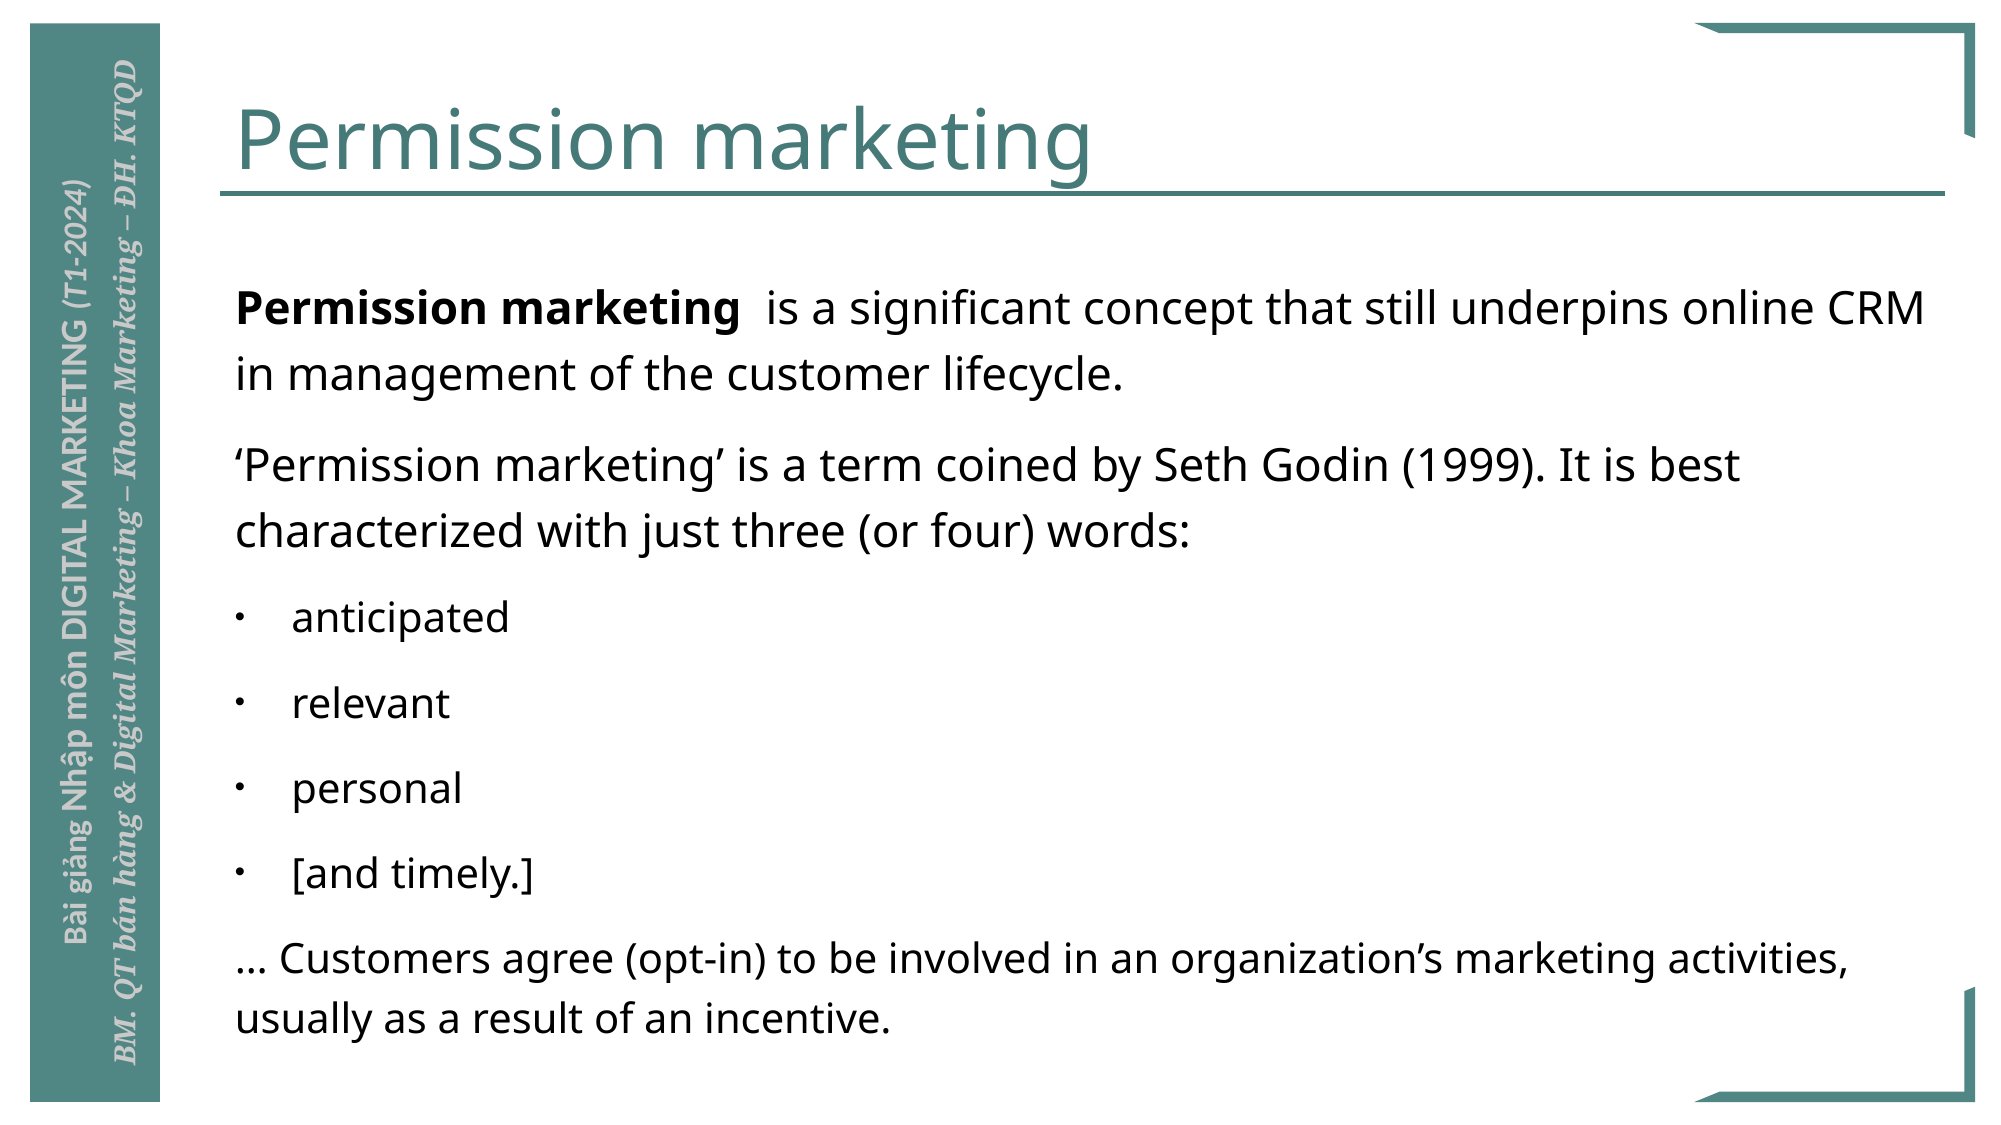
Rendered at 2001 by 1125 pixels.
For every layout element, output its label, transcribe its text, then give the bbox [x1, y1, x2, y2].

title Permission marketing [220, 55, 1946, 229]
list Permission marketing is a significant concept that still underpins online CRM in management of the customer lifecycle. ‘Permission marketing’ is a term coined by Seth Godin (1999). It is best characterized with just three (or four) words: anticipated relevant personal [and timely.] … Customers agree (opt-in) to be involved in an organization’s marketing activities, usually as a result of an incentive. [220, 260, 1946, 1070]
